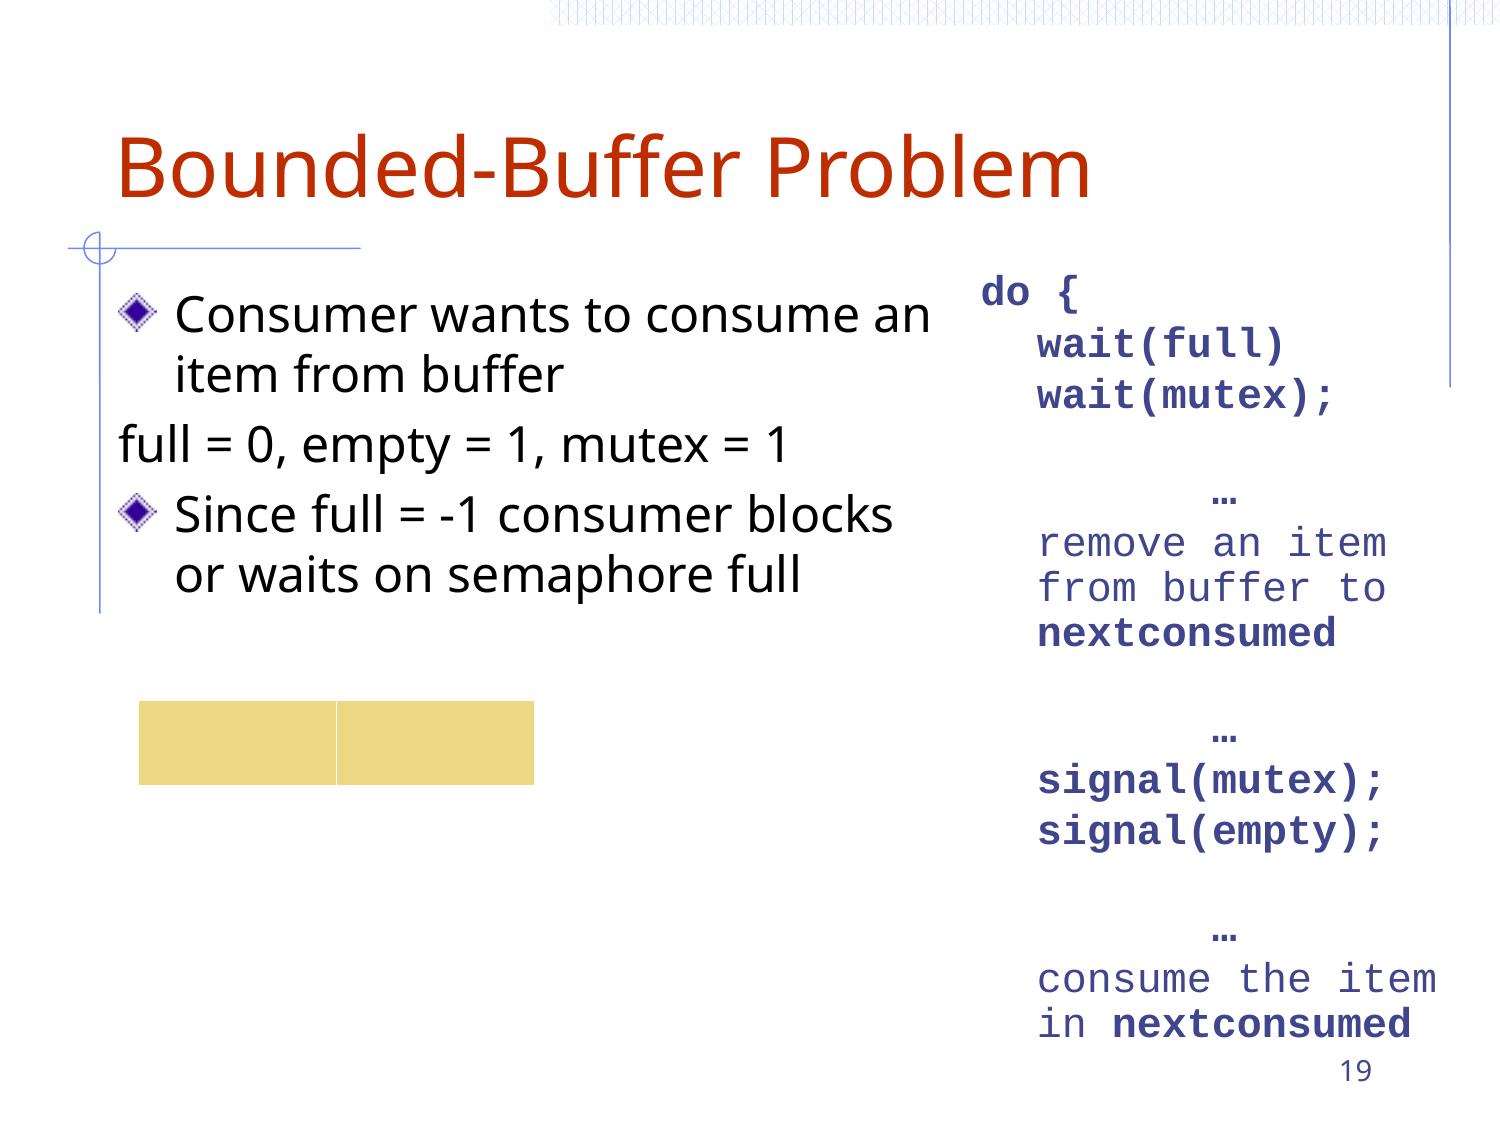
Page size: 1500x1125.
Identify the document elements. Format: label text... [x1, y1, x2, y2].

text_box do { wait(full) wait(mutex); … remove an item from buffer to nextconsumed … signal(mutex); signal(empty); … consume the item in nextconsumed … } while (1); [965, 262, 1463, 1013]
picture [118, 493, 157, 532]
picture [118, 293, 157, 332]
title Bounded-Buffer Problem [99, 81, 1450, 222]
table_header [139, 701, 336, 785]
list Consumer wants to consume an item from buffer full = 0, empty = 1, mutex = 1 Since full = -1 consumer blocks or waits on semaphore full [103, 275, 965, 1013]
table_header [337, 701, 534, 785]
slide_number 19 [1074, 1025, 1388, 1100]
